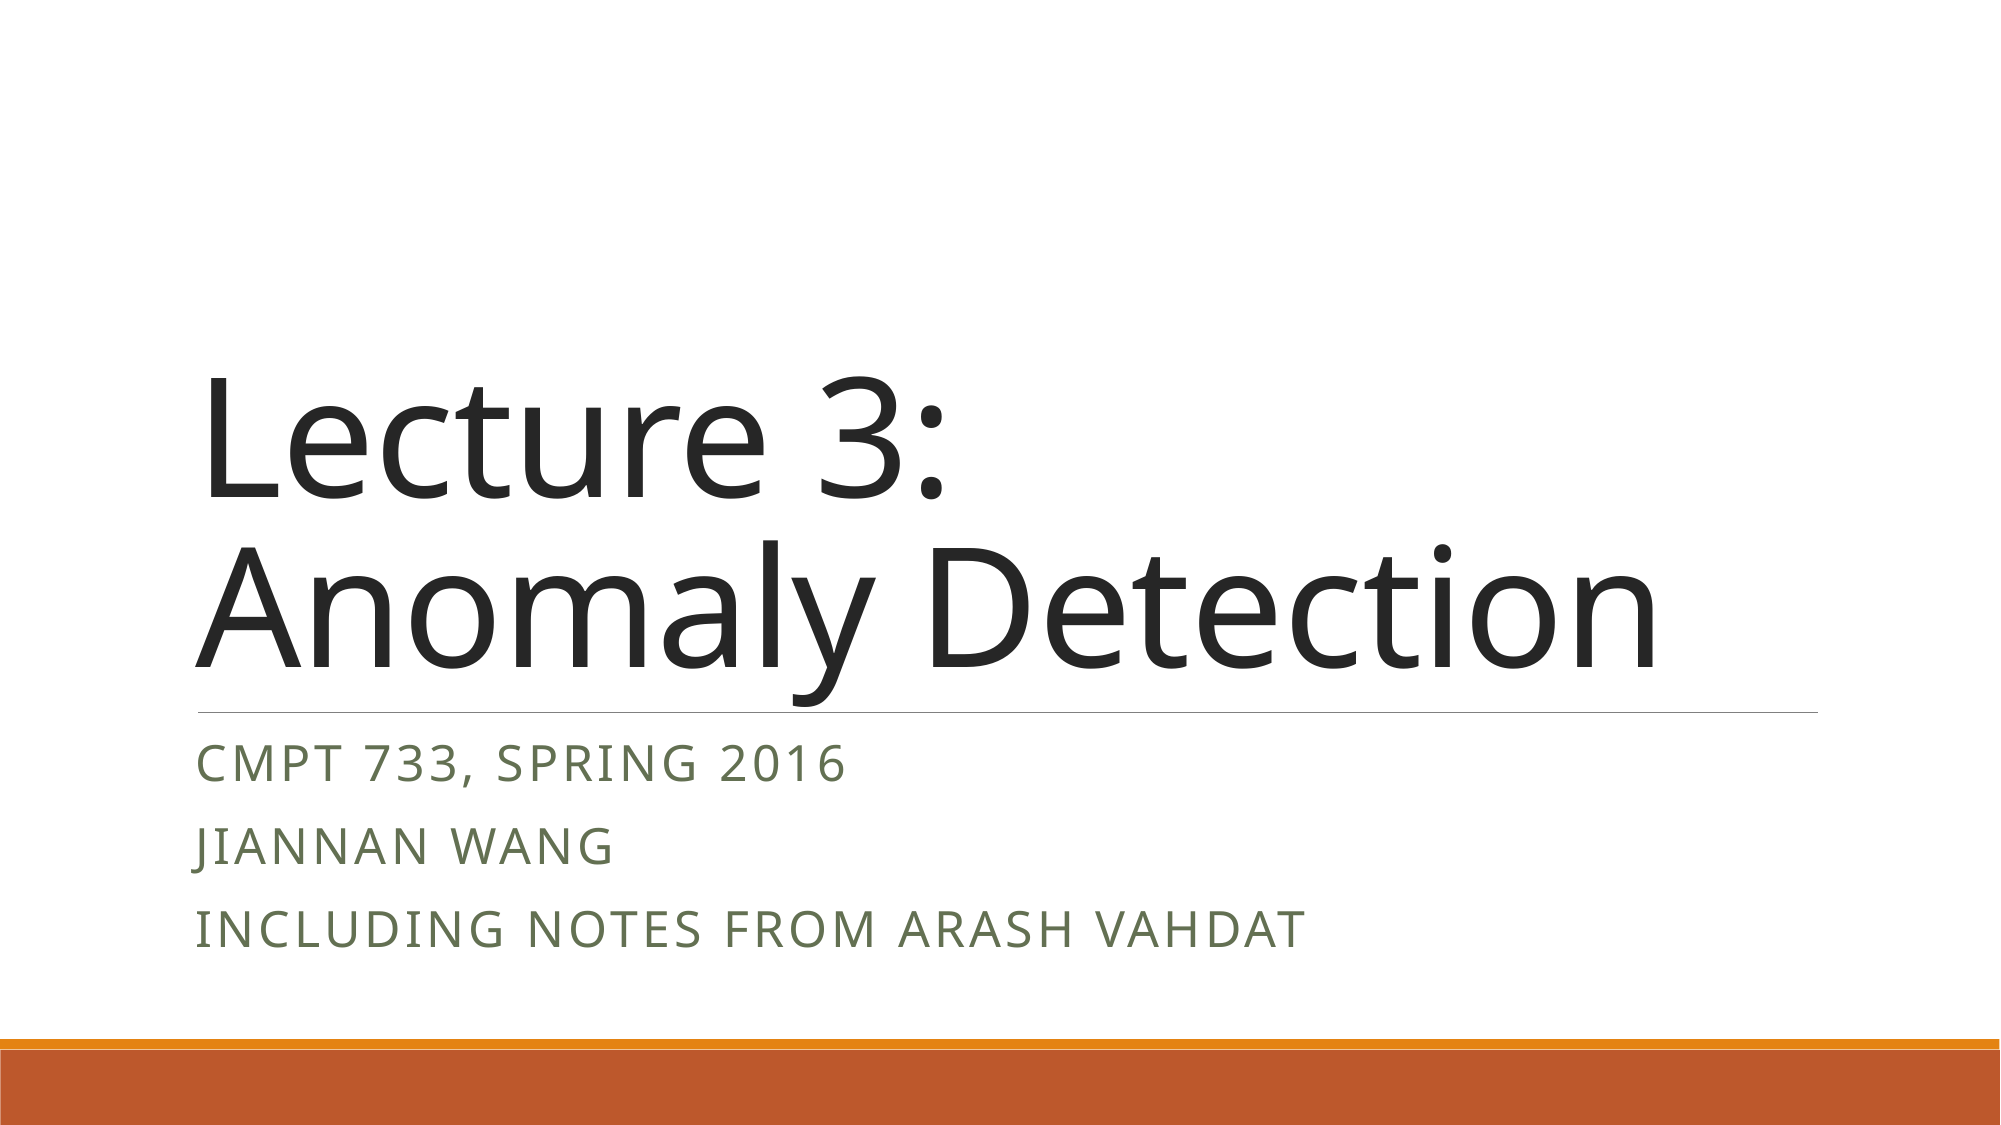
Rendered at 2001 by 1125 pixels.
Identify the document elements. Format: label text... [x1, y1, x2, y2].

title Lecture 3: Anomaly Detection [180, 124, 1830, 710]
subtitle CMPT 733, SPRING 2016 Jiannan Wang Including notes from arash vahdat [180, 730, 1831, 1000]
